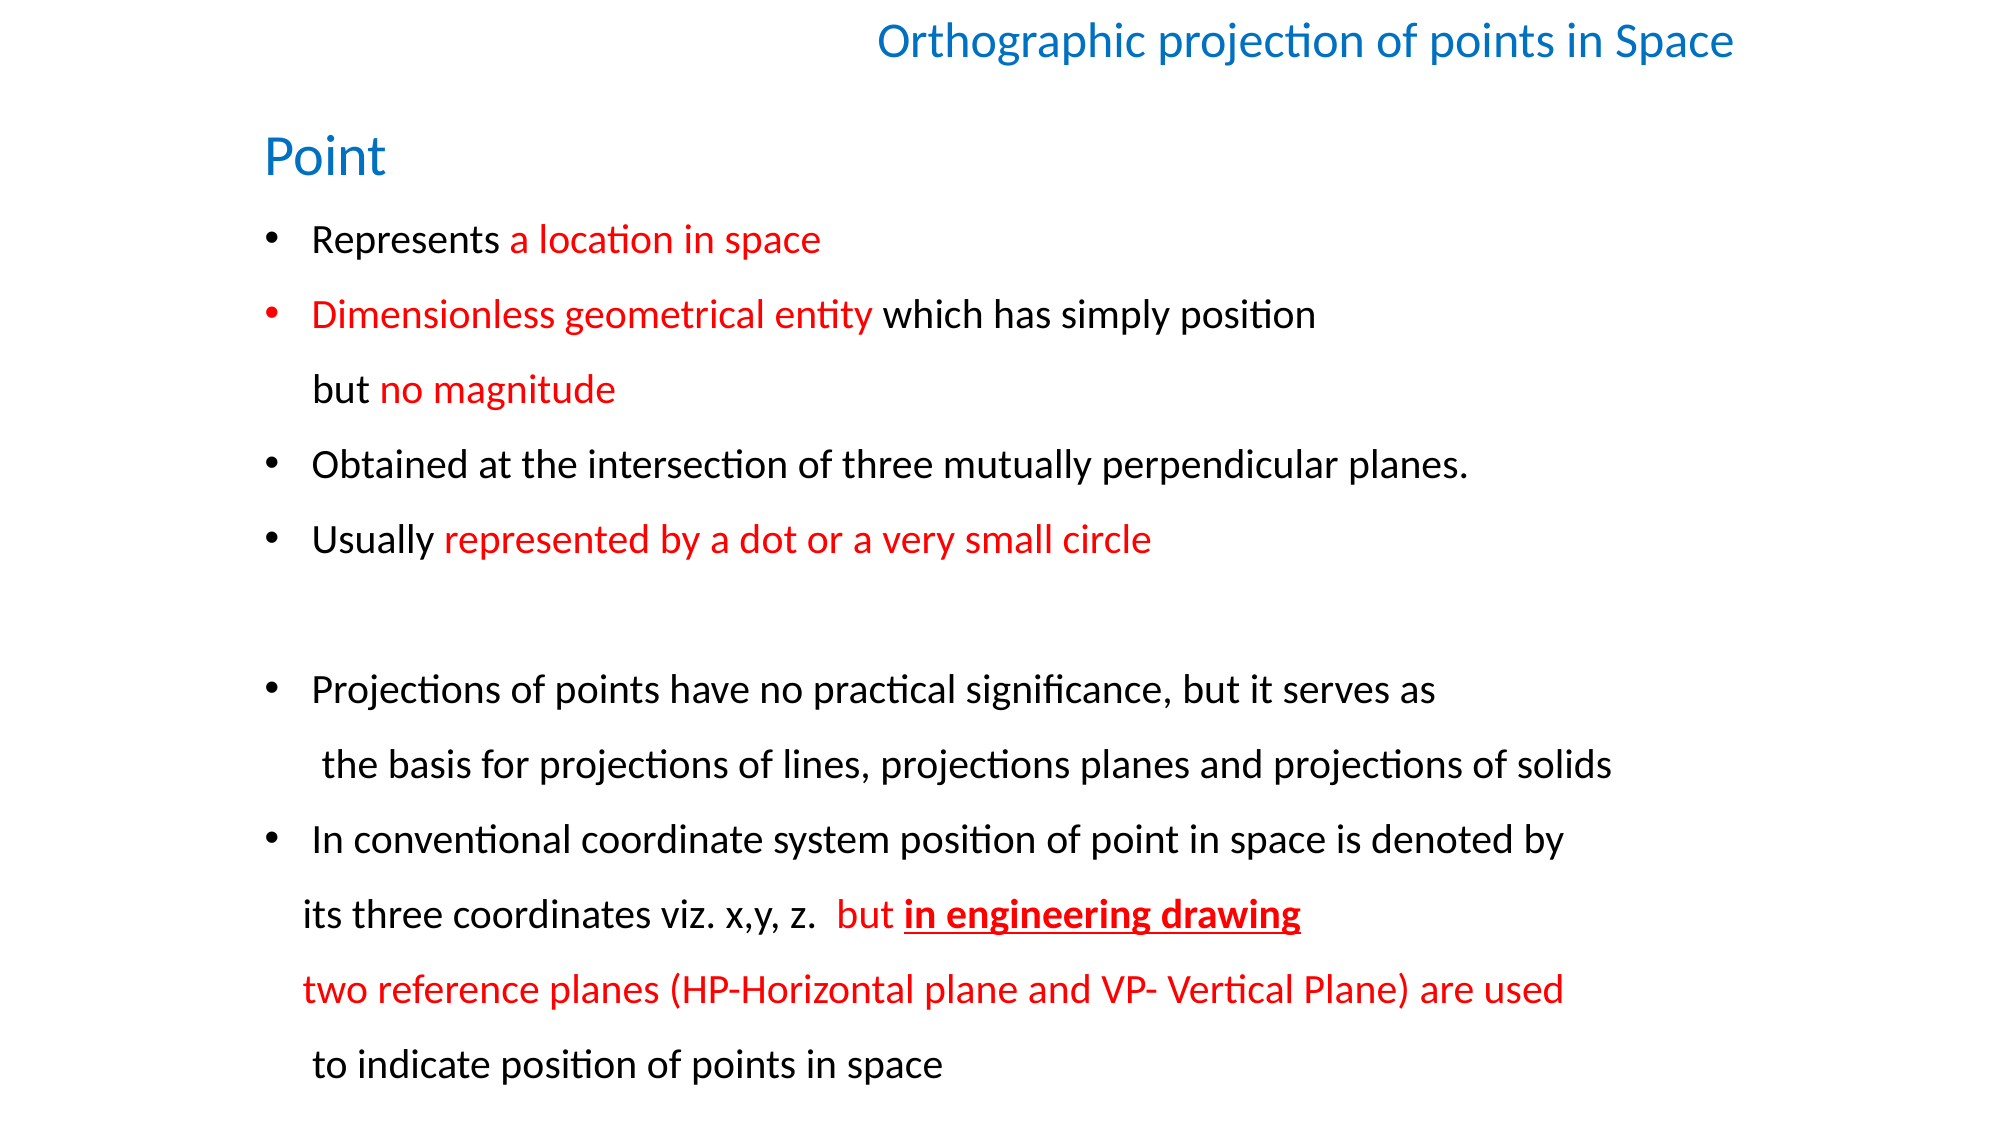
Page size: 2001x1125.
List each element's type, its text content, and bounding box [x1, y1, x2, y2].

text_box Orthographic projection of points in Space [249, 0, 1751, 76]
text_box Point Represents a location in space Dimensionless geometrical entity which has simply position but no magnitude Obtained at the intersection of three mutually perpendicular planes. Usually represented by a dot or a very small circle Projections of points have no practical significance, but it serves as the basis for projections of lines, projections planes and projections of solids In conventional coordinate system position of point in space is denoted by its three coordinates viz. x,y, z. but in engineering drawing two reference planes (HP-Horizontal plane and VP- Vertical Plane) are used to indicate position of points in space [249, 75, 1750, 1095]
